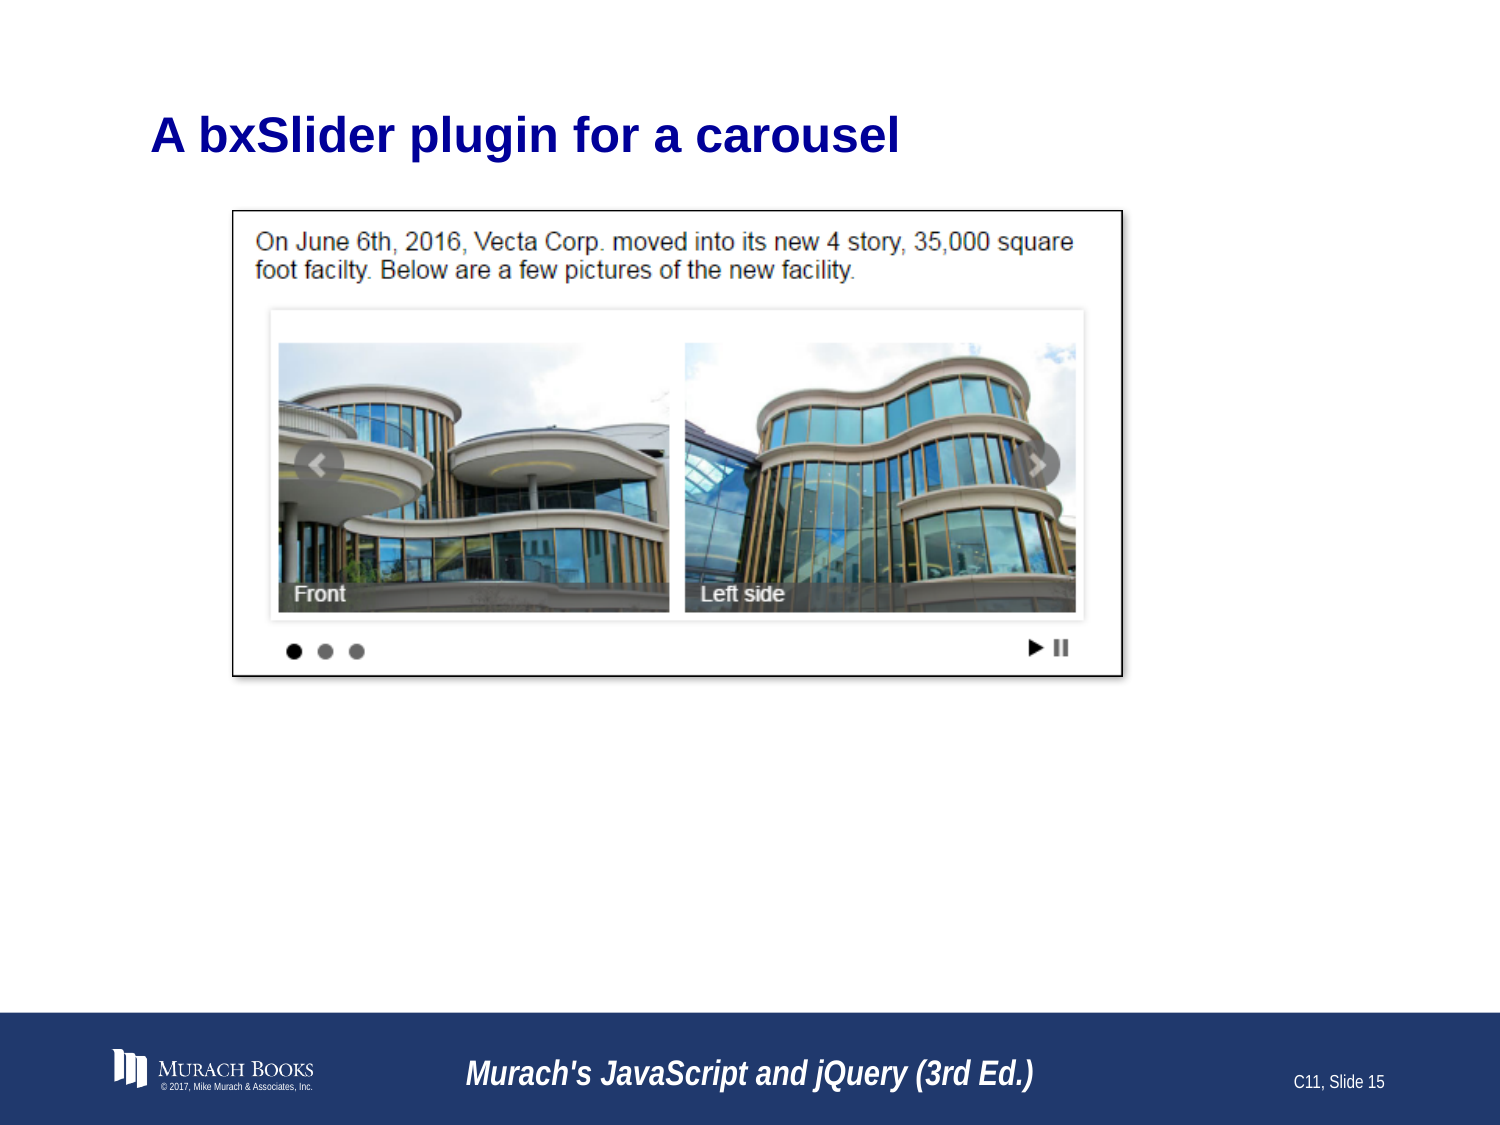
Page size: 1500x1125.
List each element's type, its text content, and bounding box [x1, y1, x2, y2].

title A bxSlider plugin for a carousel [150, 102, 1350, 164]
slide_number C11, Slide 15 [1087, 1025, 1400, 1100]
slide_number Murach's JavaScript and jQuery (3rd Ed.) [463, 1025, 1050, 1100]
picture [231, 210, 1123, 677]
footer © 2017, Mike Murach & Associates, Inc. [12, 1025, 463, 1100]
